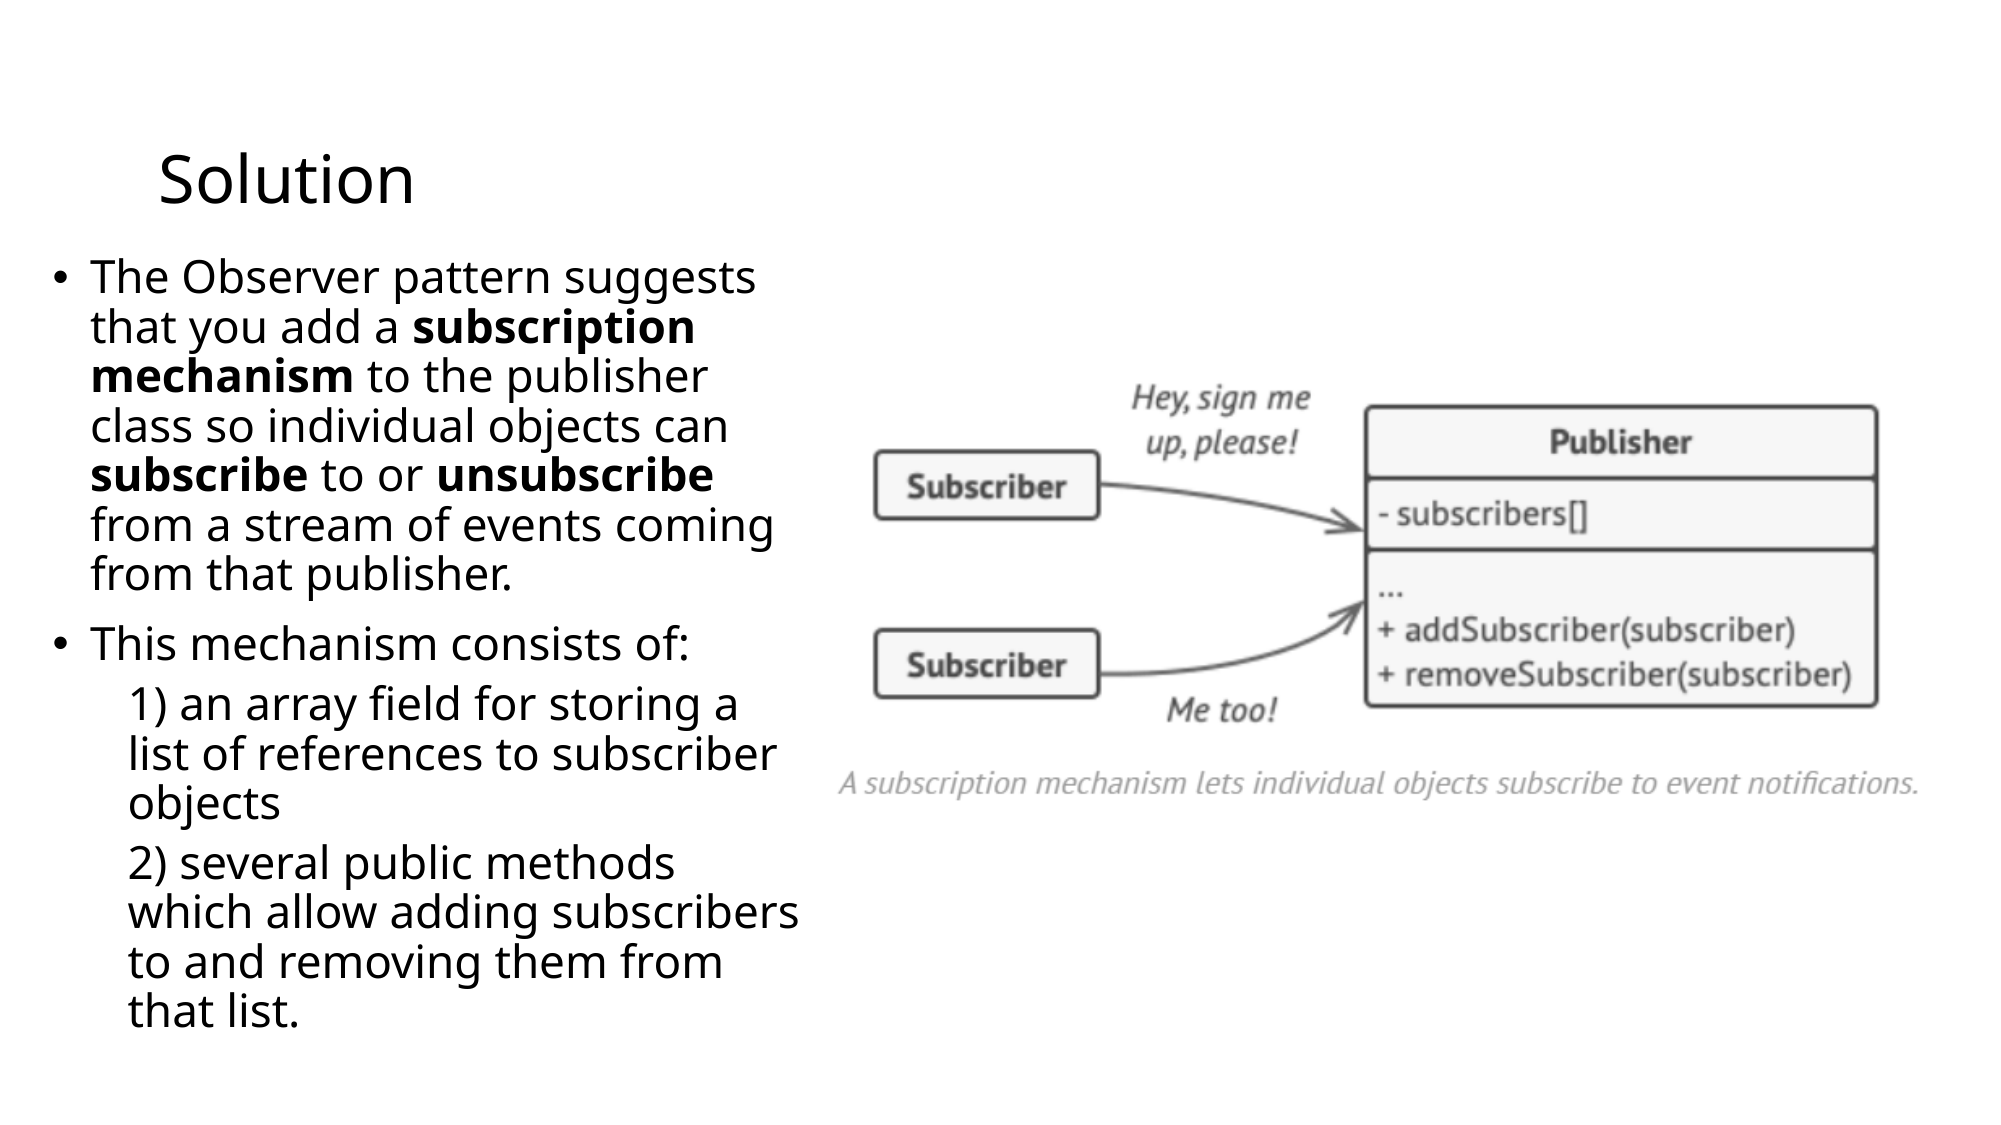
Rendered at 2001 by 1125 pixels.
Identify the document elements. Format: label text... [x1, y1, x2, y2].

list The Observer pattern suggests that you add a subscription mechanism to the publisher class so individual objects can subscribe to or unsubscribe from a stream of events coming from that publisher. This mechanism consists of: 1) an array field for storing a list of references to subscriber objects 2) several public methods which allow adding subscribers to and removing them from that list. [37, 246, 819, 982]
title Solution [143, 121, 711, 225]
picture [818, 332, 1963, 825]
